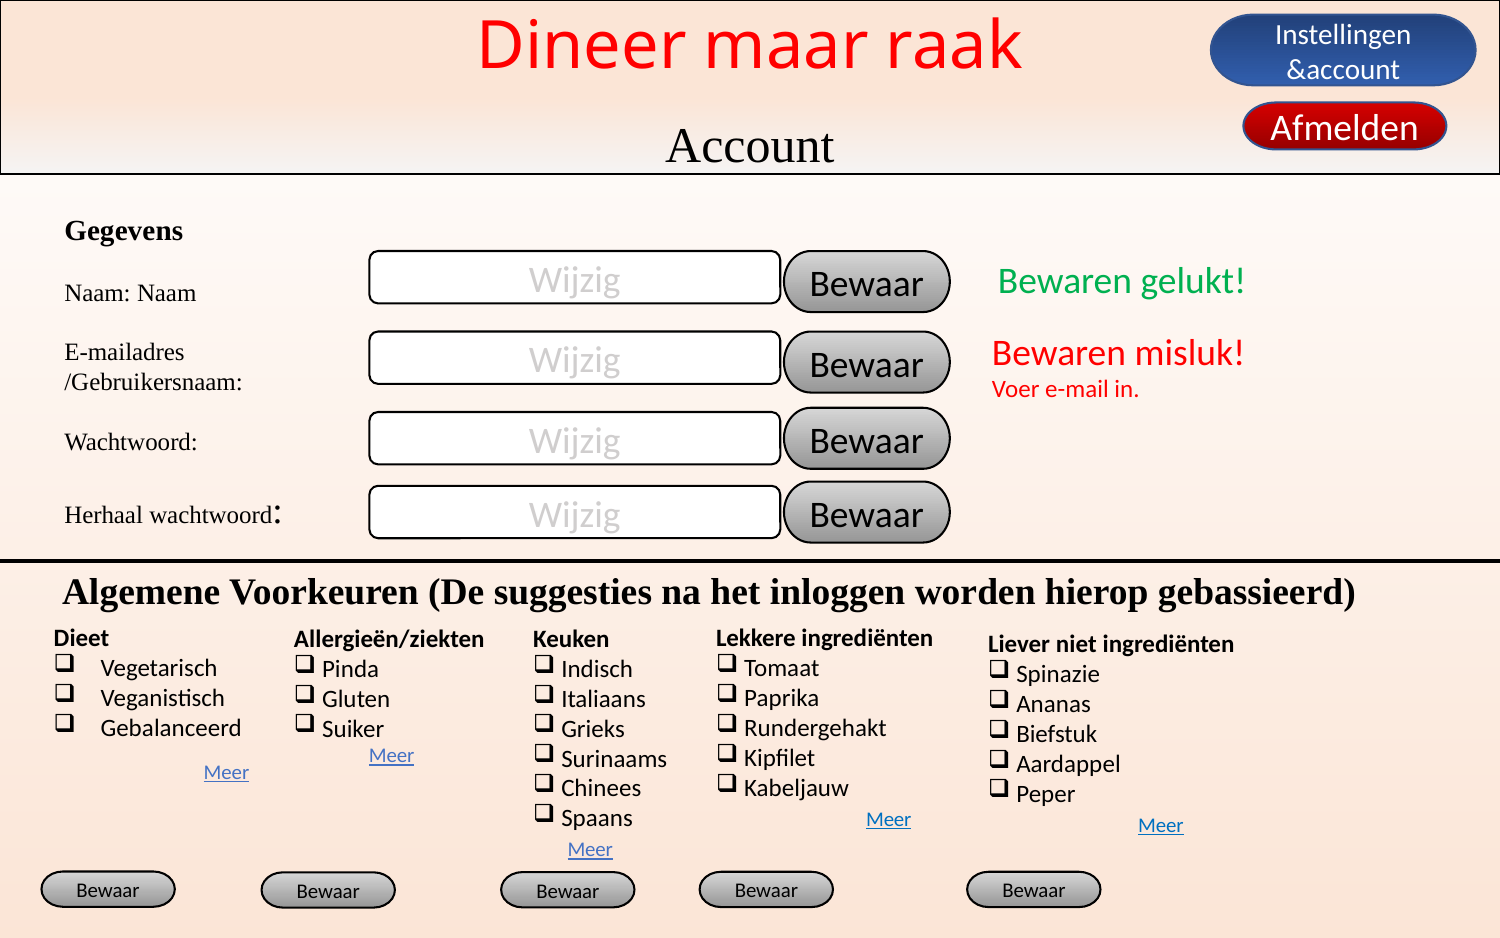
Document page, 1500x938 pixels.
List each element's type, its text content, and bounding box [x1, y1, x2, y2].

text_box Bewaren gelukt! [983, 249, 1262, 309]
text_box Instellingen &account [1209, 13, 1477, 87]
text_box Allergieën/ziekten Pinda Gluten Suiker Meer [279, 614, 500, 775]
text_box Bewaren misluk! Voer e-mail in. [977, 320, 1261, 411]
text_box Bewaar [782, 480, 951, 544]
text_box Bewaar [40, 870, 176, 908]
text_box Dieet Vegetarisch Veganistisch Gebalanceerd Meer [38, 614, 264, 794]
text_box Bewaar [782, 250, 951, 314]
text_box Bewaar [500, 871, 636, 909]
text_box Gegevens Naam: Naam E-mailadres /Gebruikersnaam: Wachtwoord: Herhaal wachtwoord: [49, 203, 299, 538]
text_box Keuken Indisch Italiaans Grieks Surinaams Chinees Spaans Meer [518, 614, 683, 900]
text_box Wijzig [368, 249, 782, 305]
text_box Wijzig [368, 410, 782, 466]
text_box Wijzig [368, 484, 782, 540]
text_box Wijzig [368, 330, 782, 385]
text_box Algemene Voorkeuren (De suggesties na het inloggen worden hierop gebassieerd) [47, 561, 1372, 620]
text_box Bewaar [782, 330, 951, 394]
text_box Bewaar [782, 406, 951, 470]
text_box Bewaar [260, 871, 396, 909]
text_box Lekkere ingrediënten Tomaat Paprika Rundergehakt Kipfilet Kabeljauw Meer [701, 614, 949, 839]
text_box Bewaar [966, 870, 1102, 909]
text_box Dineer maar raak Account [0, 0, 1500, 175]
text_box Afmelden [1242, 101, 1448, 151]
text_box Liever niet ingrediënten Spinazie Ananas Biefstuk Aardappel Peper Meer [973, 620, 1251, 845]
text_box Bewaar [698, 870, 835, 909]
